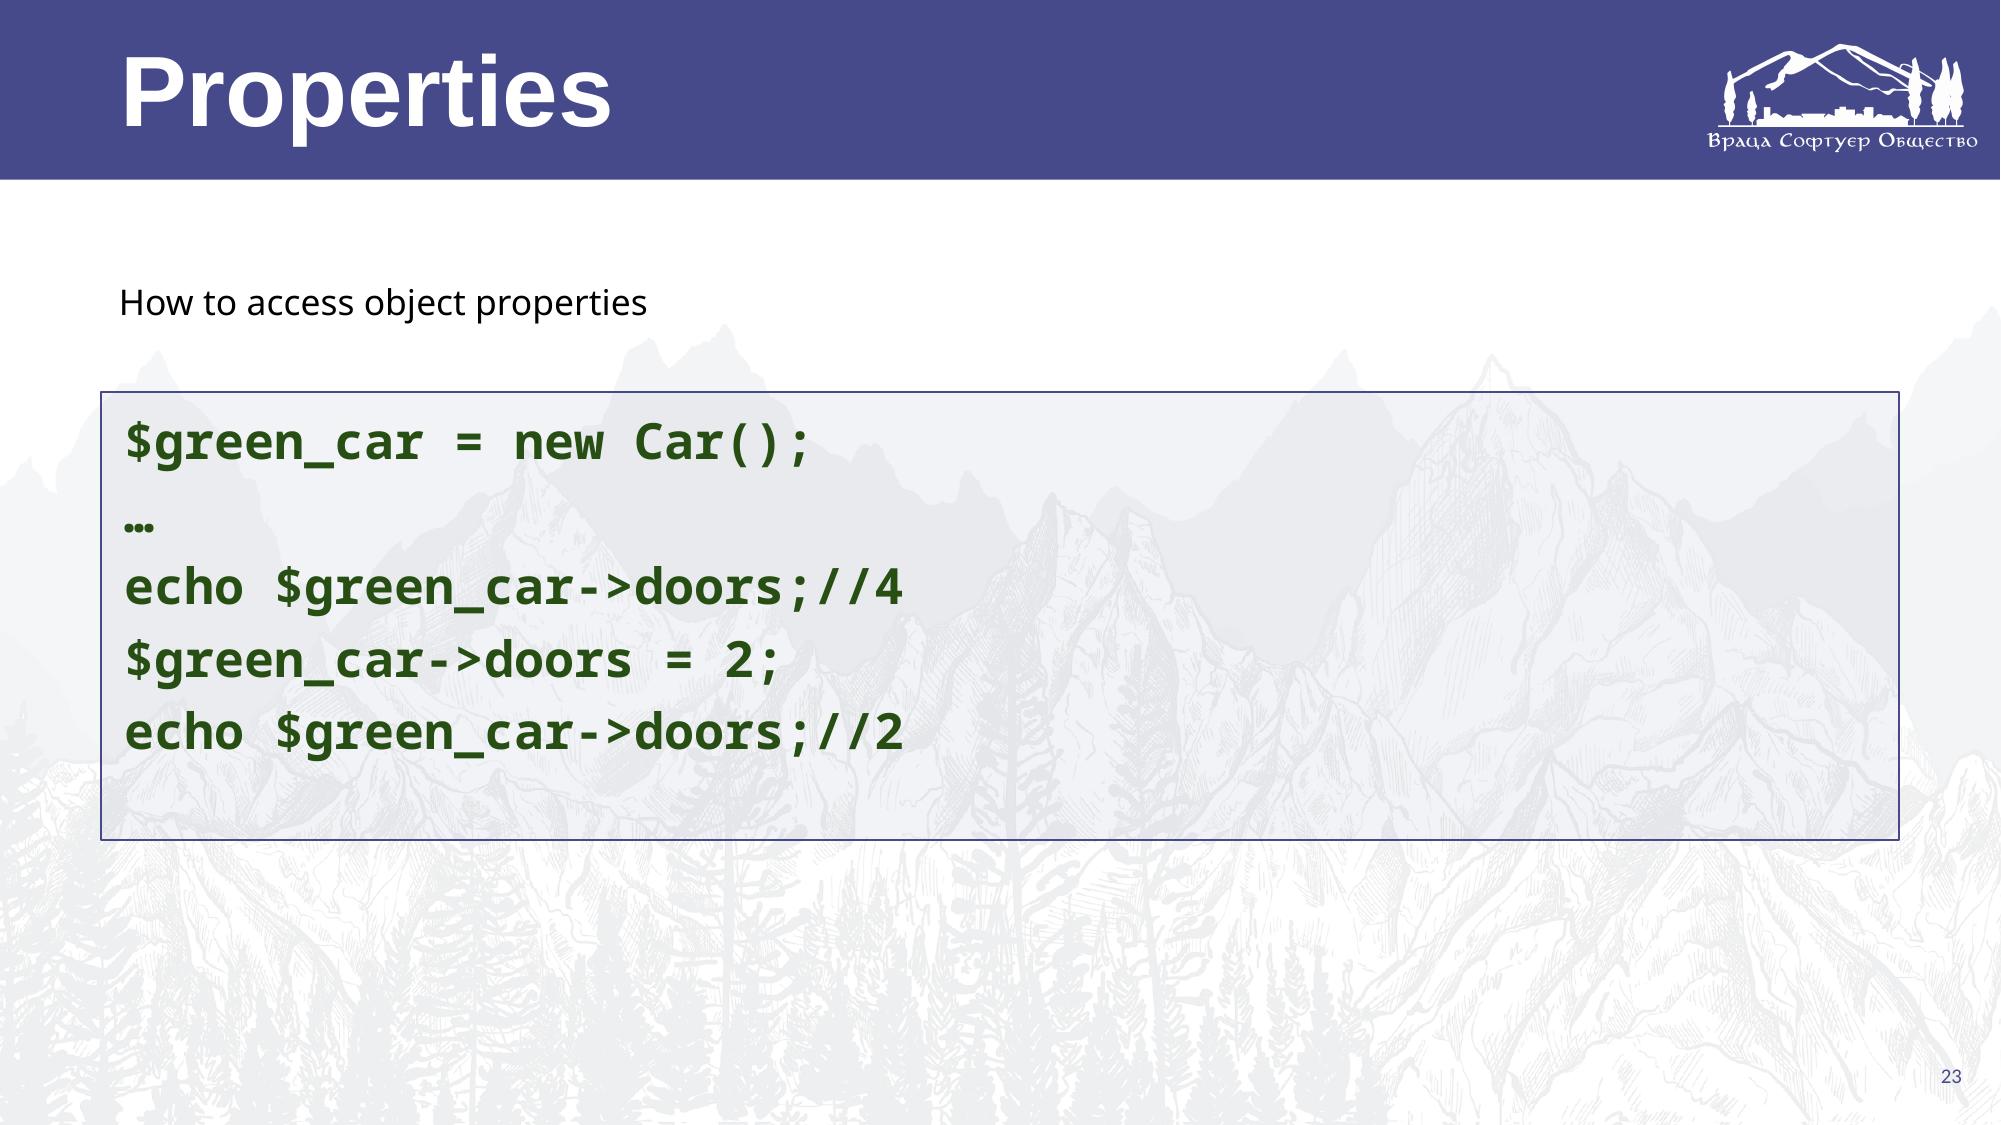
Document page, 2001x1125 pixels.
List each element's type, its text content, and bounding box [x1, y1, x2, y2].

picture [1703, 19, 1981, 165]
text_box How to access object properties [104, 264, 1875, 374]
slide_number ‹#› [1897, 1049, 1968, 1101]
text_box Properties [0, 6, 1489, 161]
list $green_car = new Car(); … echo $green_car->doors;//4 $green_car->doors = 2; echo $green_car->doors;//2 [100, 391, 1900, 841]
